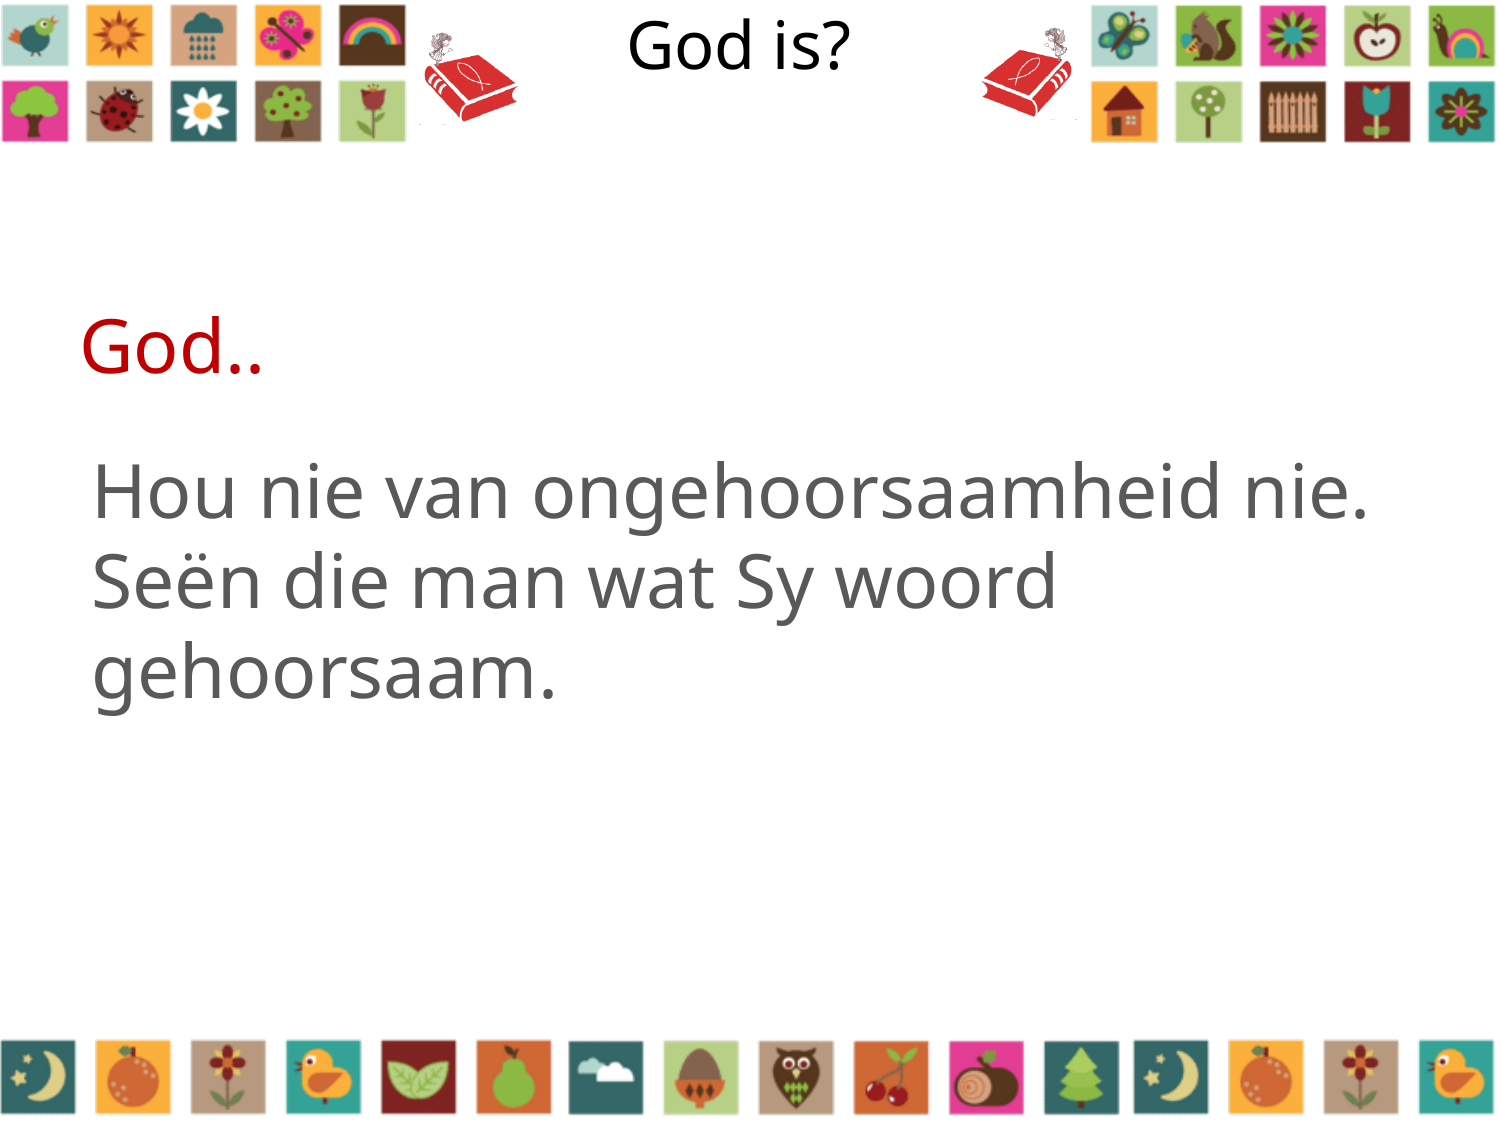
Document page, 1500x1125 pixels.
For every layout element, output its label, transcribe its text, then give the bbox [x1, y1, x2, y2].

text_box Hou nie van ongehoorsaamheid nie. Seën die man wat Sy woord gehoorsaam. [76, 436, 1424, 722]
text_box God is? [414, 0, 1080, 91]
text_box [0, 1028, 1500, 1118]
picture [0, 3, 550, 150]
picture [950, 3, 1500, 150]
text_box God.. [64, 290, 1412, 396]
